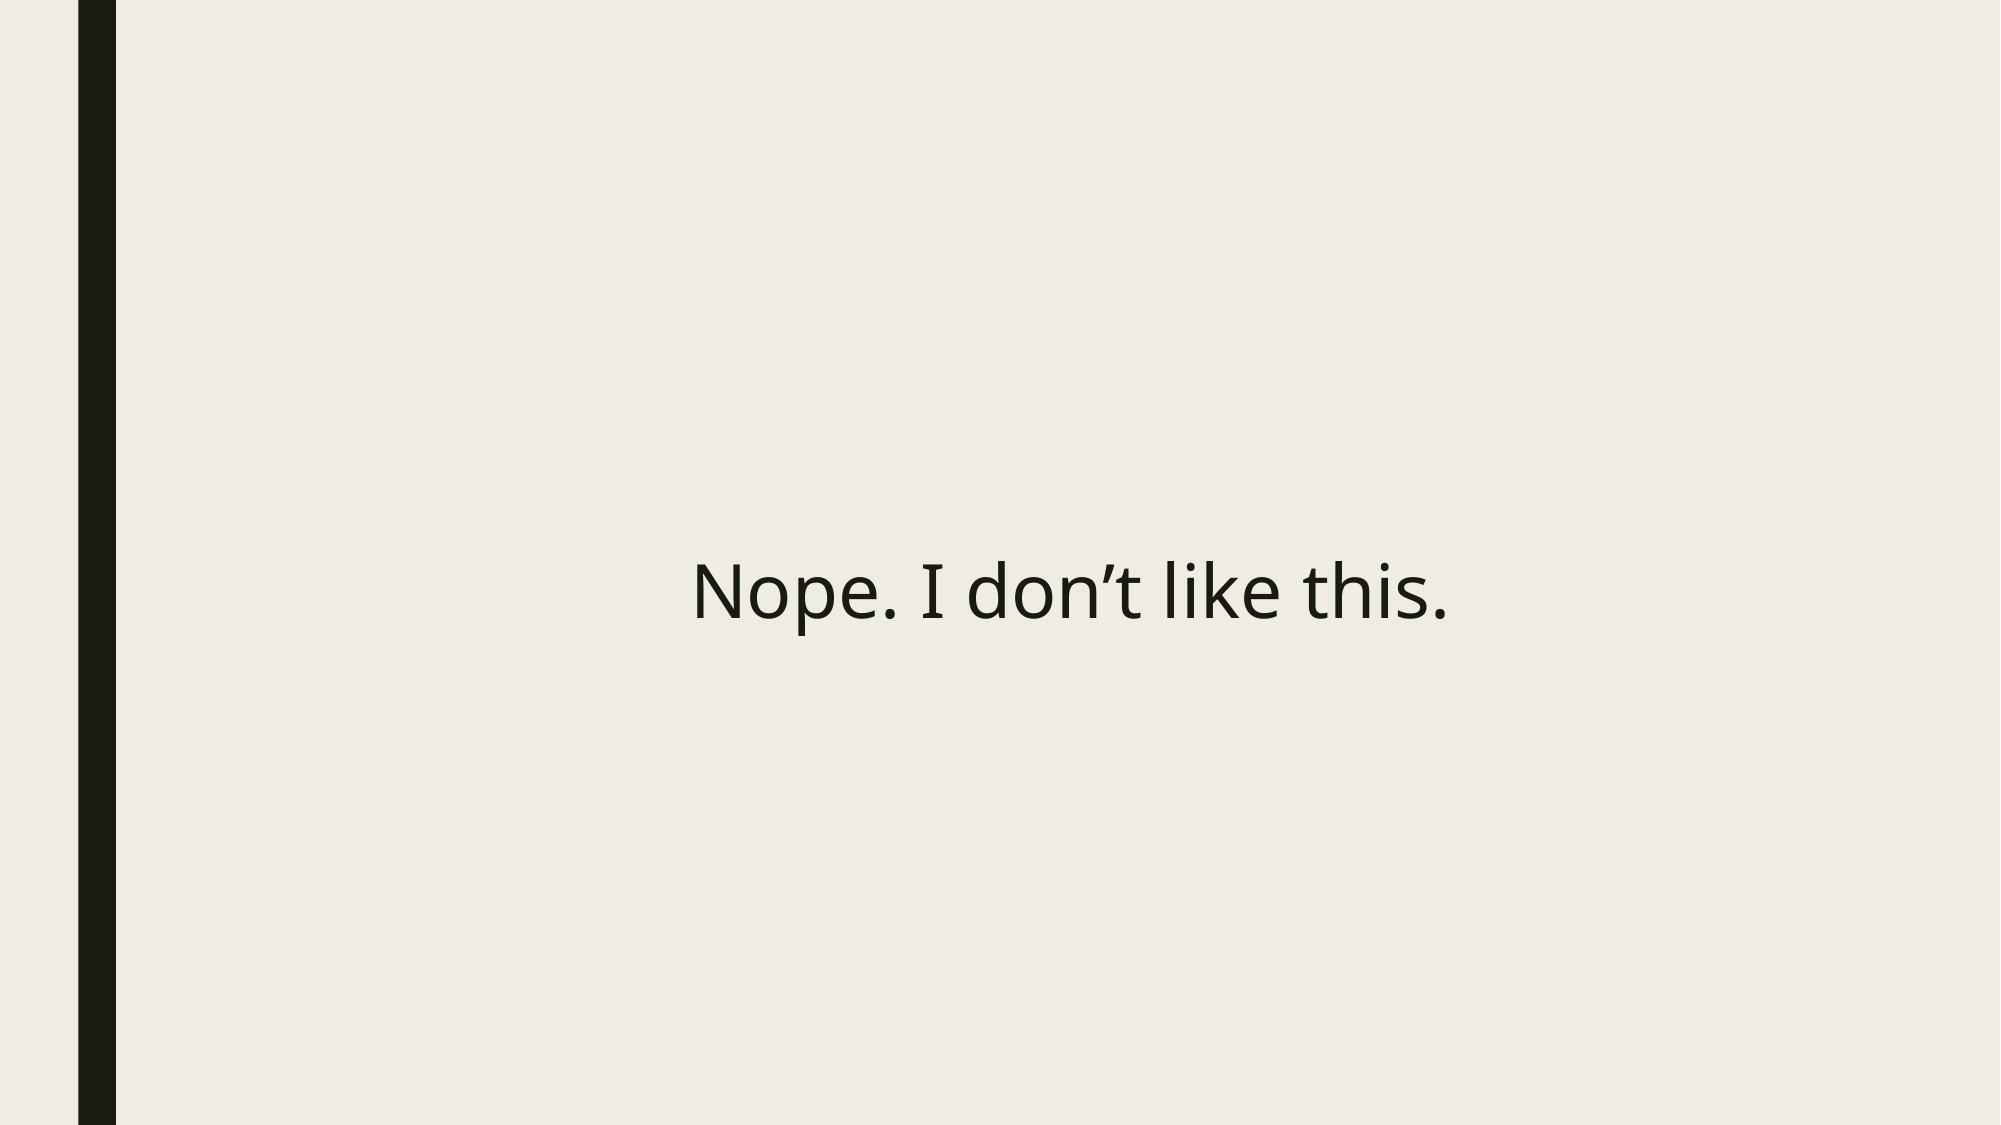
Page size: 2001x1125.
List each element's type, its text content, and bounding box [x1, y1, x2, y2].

title Nope. I don’t like this. [225, 546, 1800, 791]
